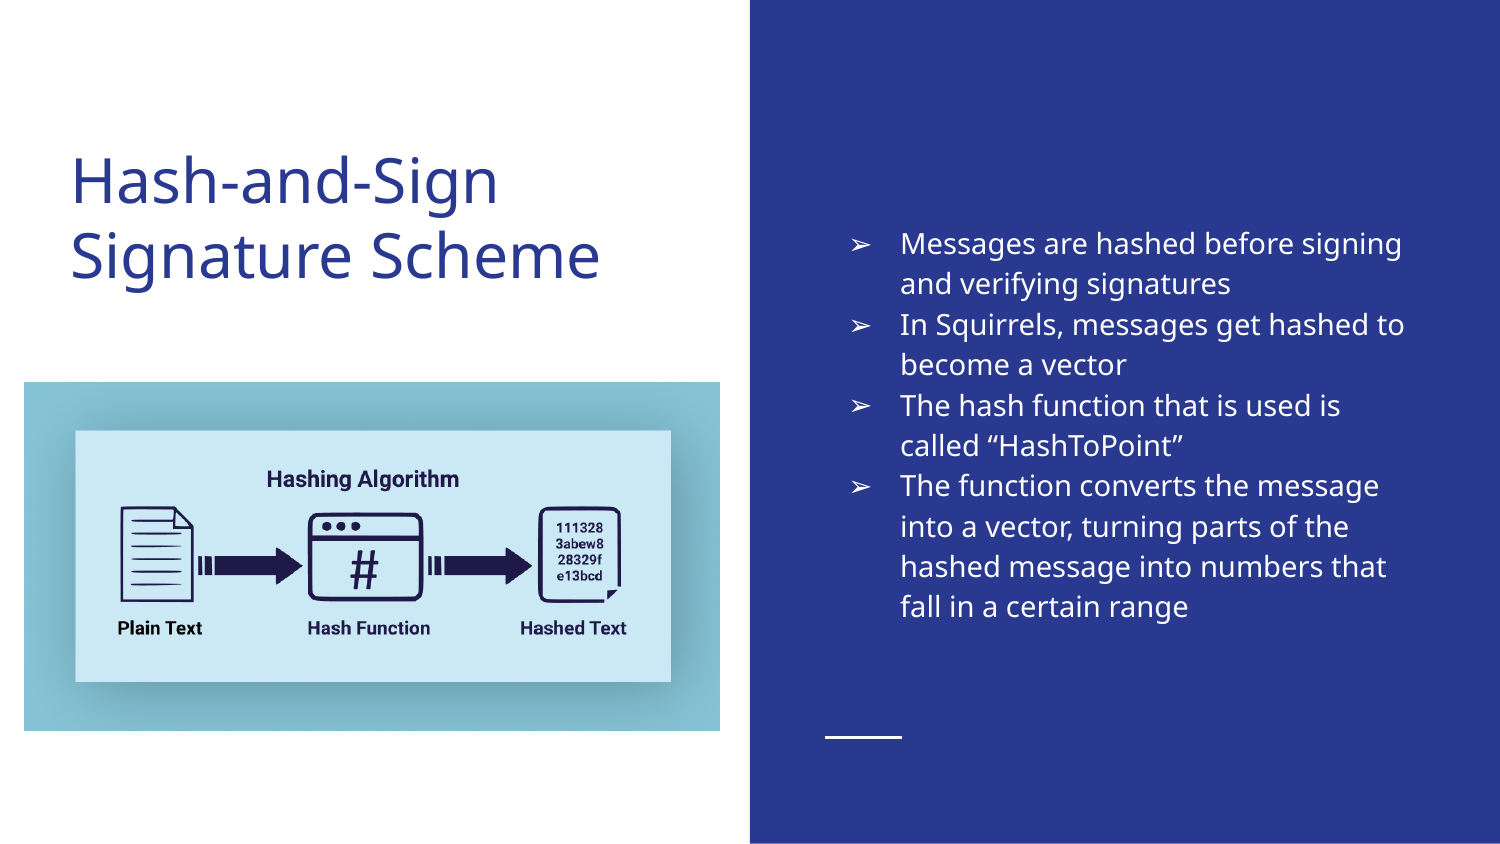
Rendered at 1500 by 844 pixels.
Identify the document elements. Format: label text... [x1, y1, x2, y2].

title Hash-and-Sign Signature Scheme [55, 89, 720, 306]
picture [24, 382, 720, 731]
list Messages are hashed before signing and verifying signatures In Squirrels, messages get hashed to become a vector The hash function that is used is called “HashToPoint” The function converts the message into a vector, turning parts of the hashed message into numbers that fall in a certain range [810, 118, 1440, 725]
